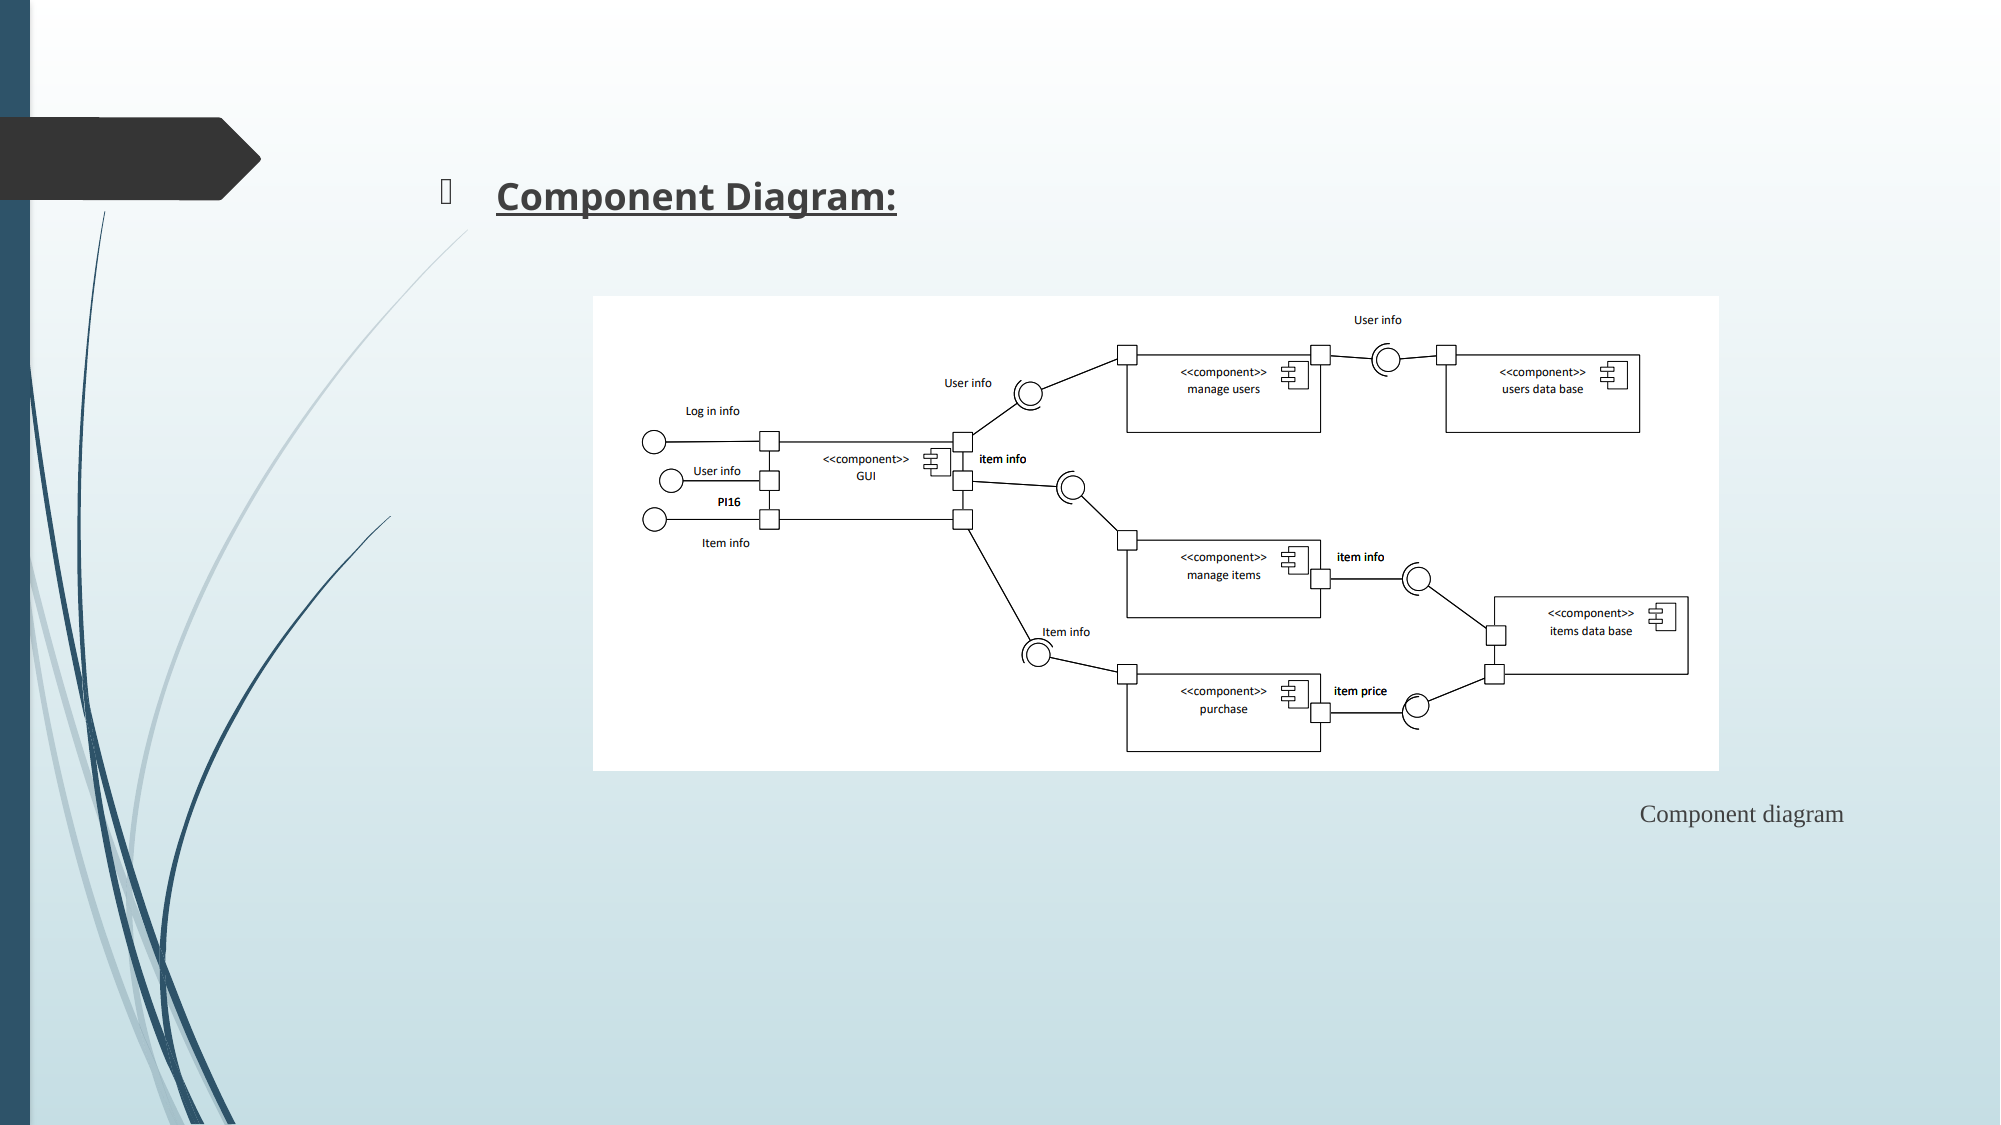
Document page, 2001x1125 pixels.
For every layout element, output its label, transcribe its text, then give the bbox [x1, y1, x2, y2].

list Component Diagram: Component diagram [424, 165, 1888, 970]
picture [593, 296, 1719, 771]
